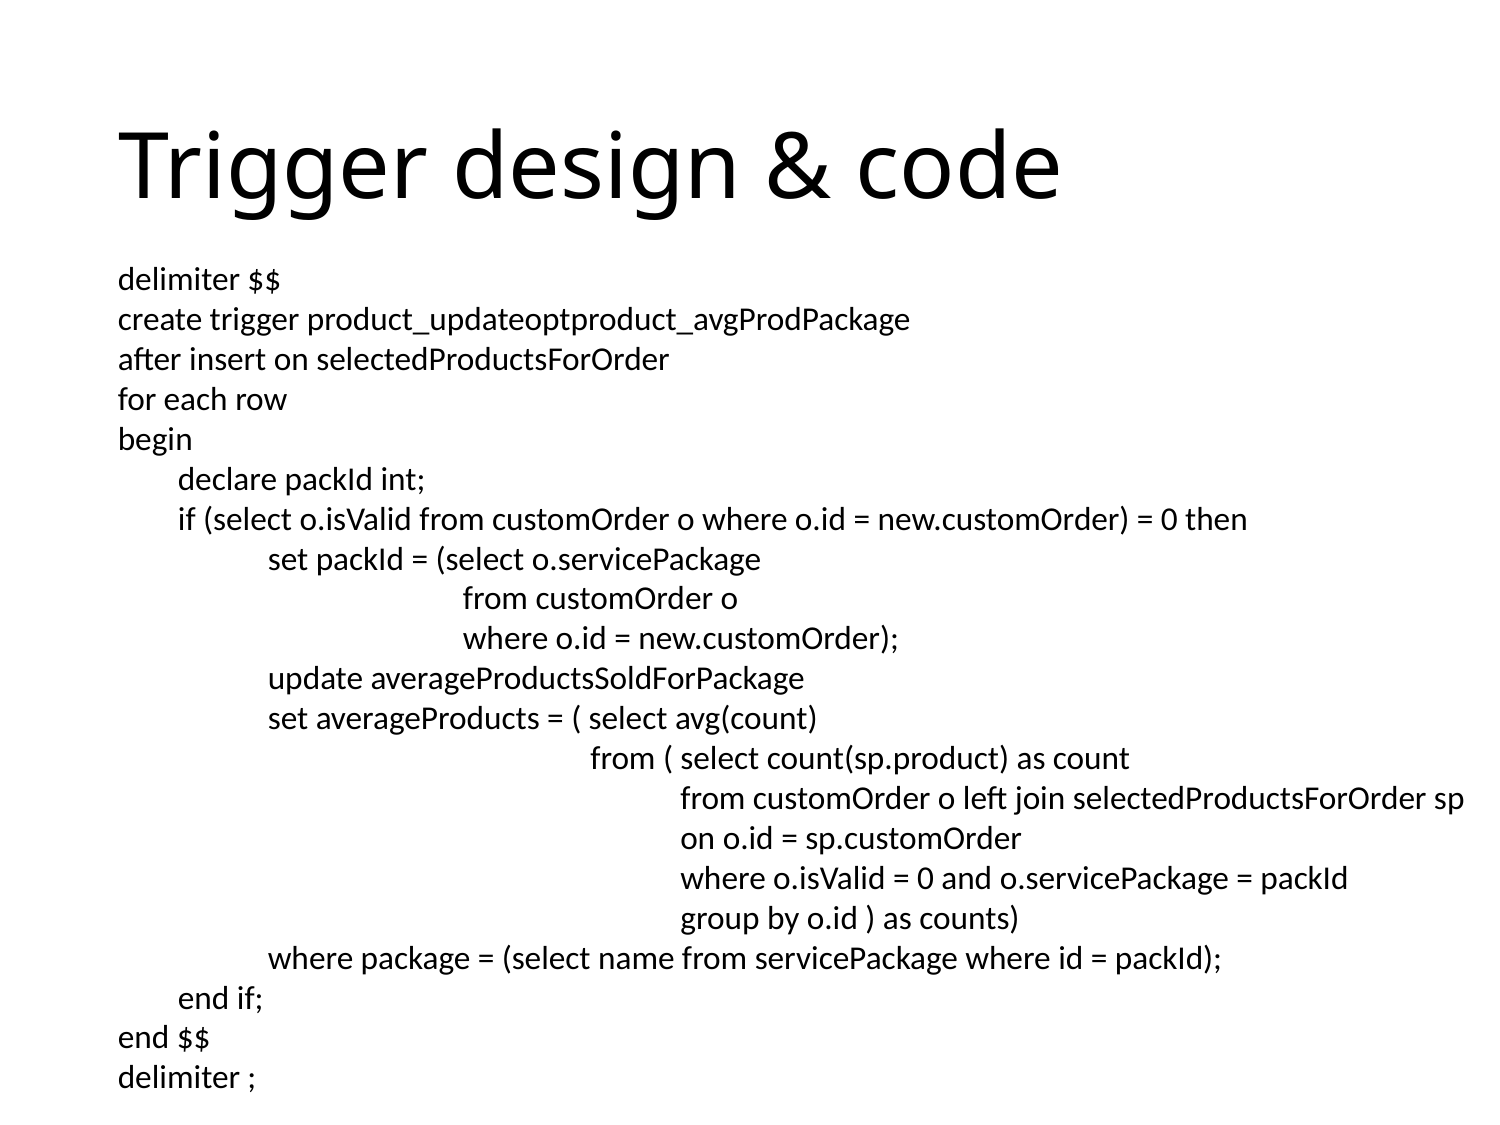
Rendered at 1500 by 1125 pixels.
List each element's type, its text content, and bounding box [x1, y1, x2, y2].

title Trigger design & code [103, 59, 1397, 249]
text_box delimiter $$ create trigger product_updateoptproduct_avgProdPackage after insert on selectedProductsForOrder for each row begin declare packId int; if (select o.isValid from customOrder o where o.id = new.customOrder) = 0 then set packId = (select o.servicePackage from customOrder o where o.id = new.customOrder); update averageProductsSoldForPackage set averageProducts = ( select avg(count) from ( select count(sp.product) as count from customOrder o left join selectedProductsForOrder sp on o.id = sp.customOrder where o.isValid = 0 and o.servicePackage = packId group by o.id ) as counts) where package = (select name from servicePackage where id = packId); end if; end $$ delimiter ; [103, 249, 1488, 1103]
